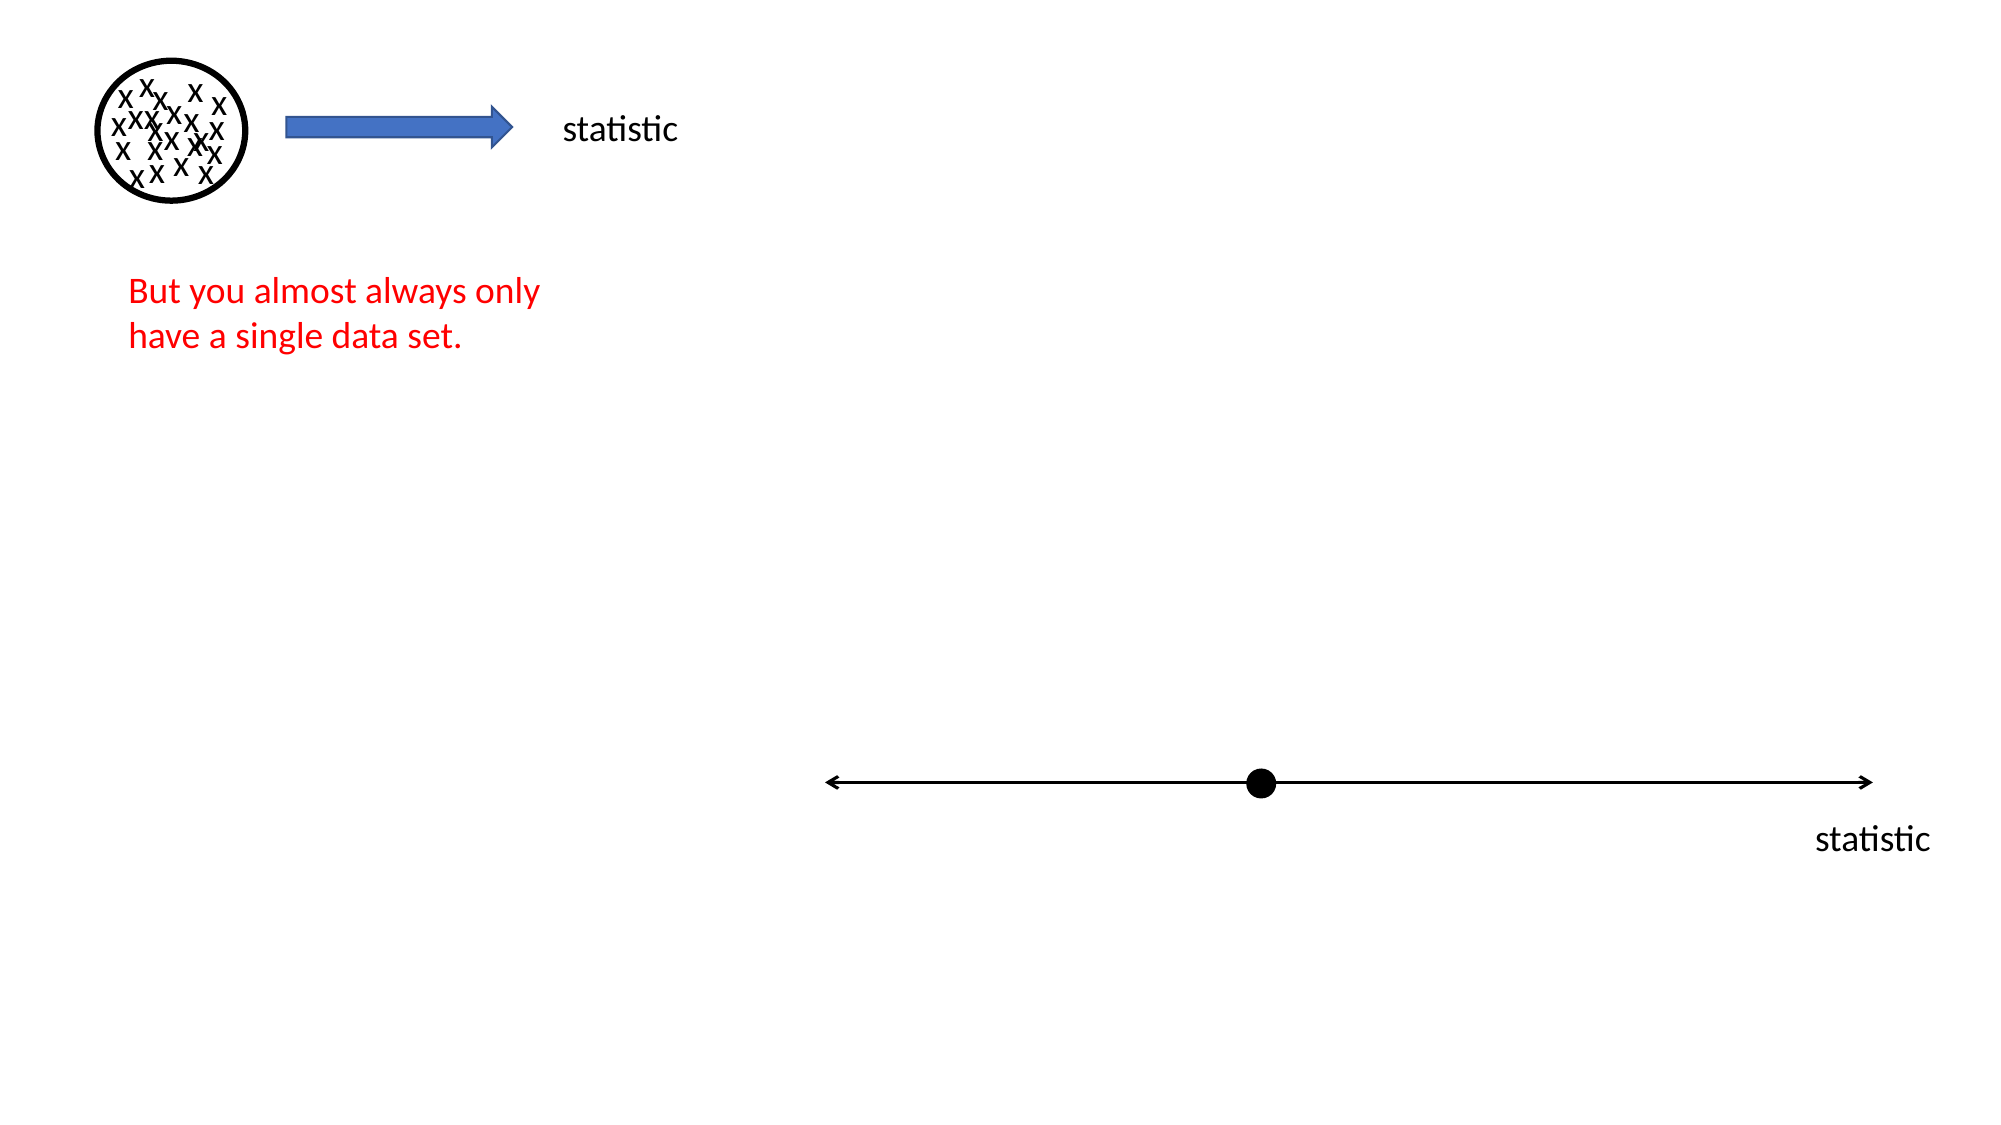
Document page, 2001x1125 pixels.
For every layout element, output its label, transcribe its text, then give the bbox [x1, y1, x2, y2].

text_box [97, 52, 246, 201]
text_box statistic [1800, 806, 1946, 867]
text_box statistic [547, 96, 694, 156]
text_box [1245, 767, 1278, 782]
text_box [1245, 783, 1278, 800]
text_box [285, 104, 514, 150]
text_box But you almost always only have a single data set. [113, 258, 562, 364]
